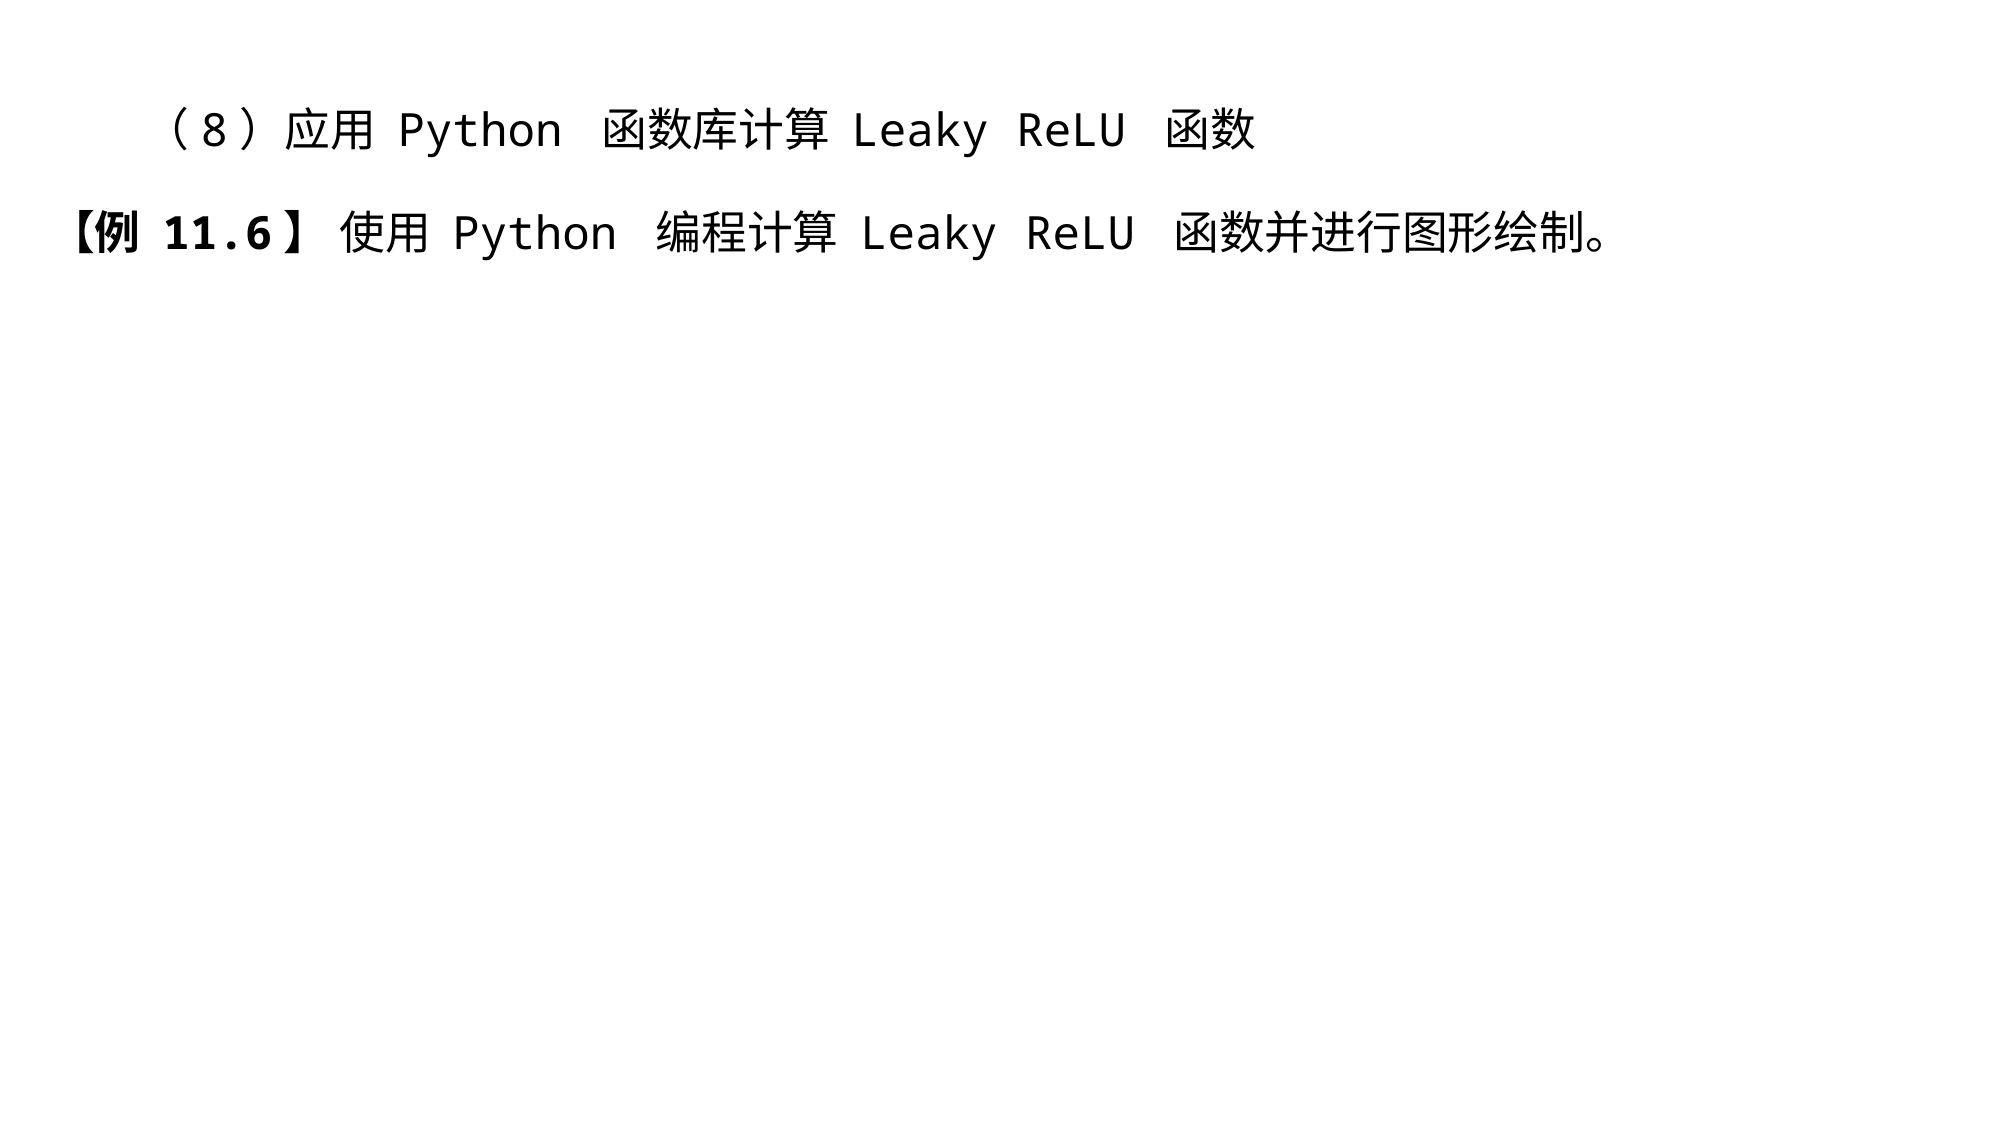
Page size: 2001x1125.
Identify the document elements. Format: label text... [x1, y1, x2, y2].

list （8）应用 Python 函数库计算 Leaky ReLU 函数 【例 11.6】 使用 Python 编程计算 Leaky ReLU 函数并进行图形绘制。 [34, 65, 1980, 291]
